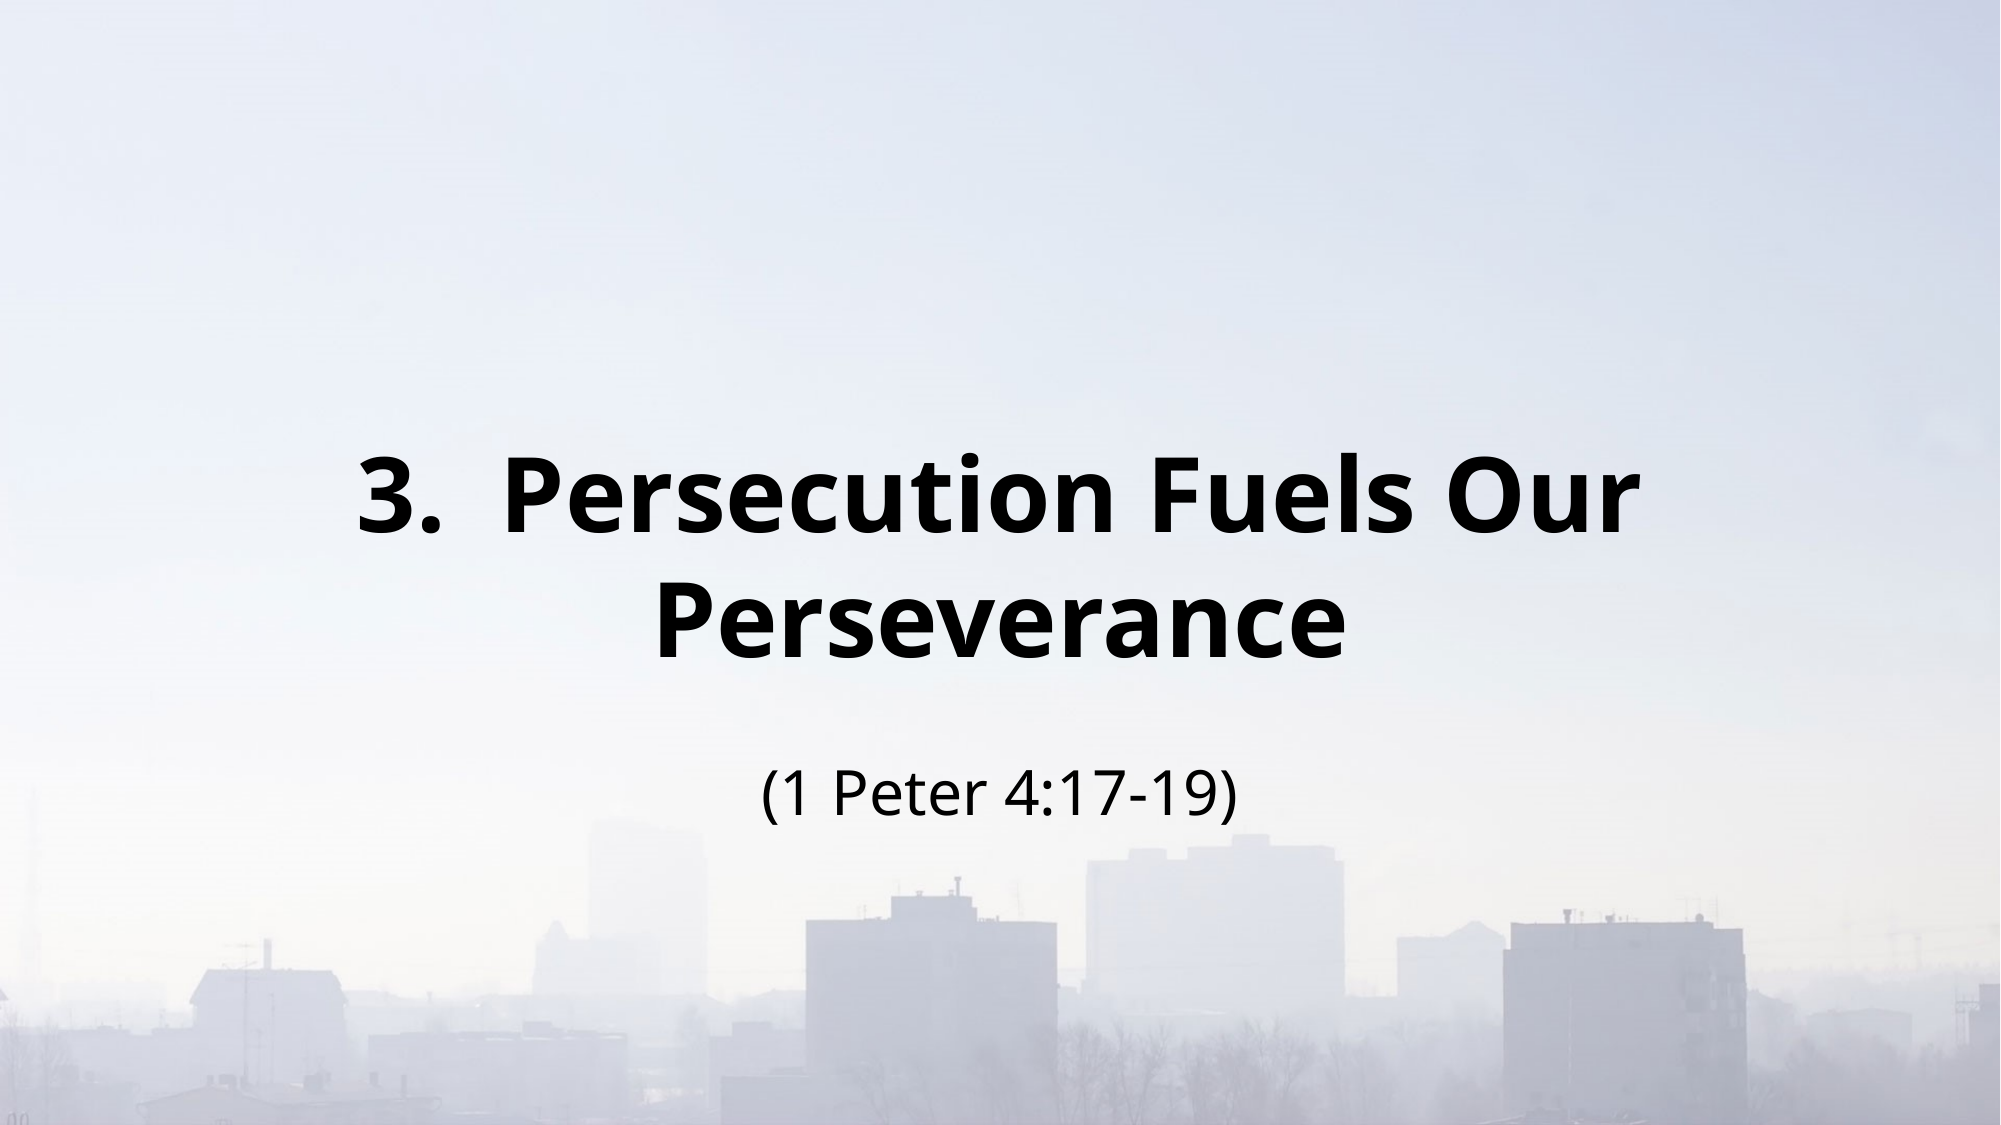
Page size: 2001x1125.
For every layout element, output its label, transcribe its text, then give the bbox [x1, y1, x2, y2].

picture [0, 0, 2001, 1125]
text_box 3. Persecution Fuels Our Perseverance (1 Peter 4:17-19) [0, 421, 2000, 836]
